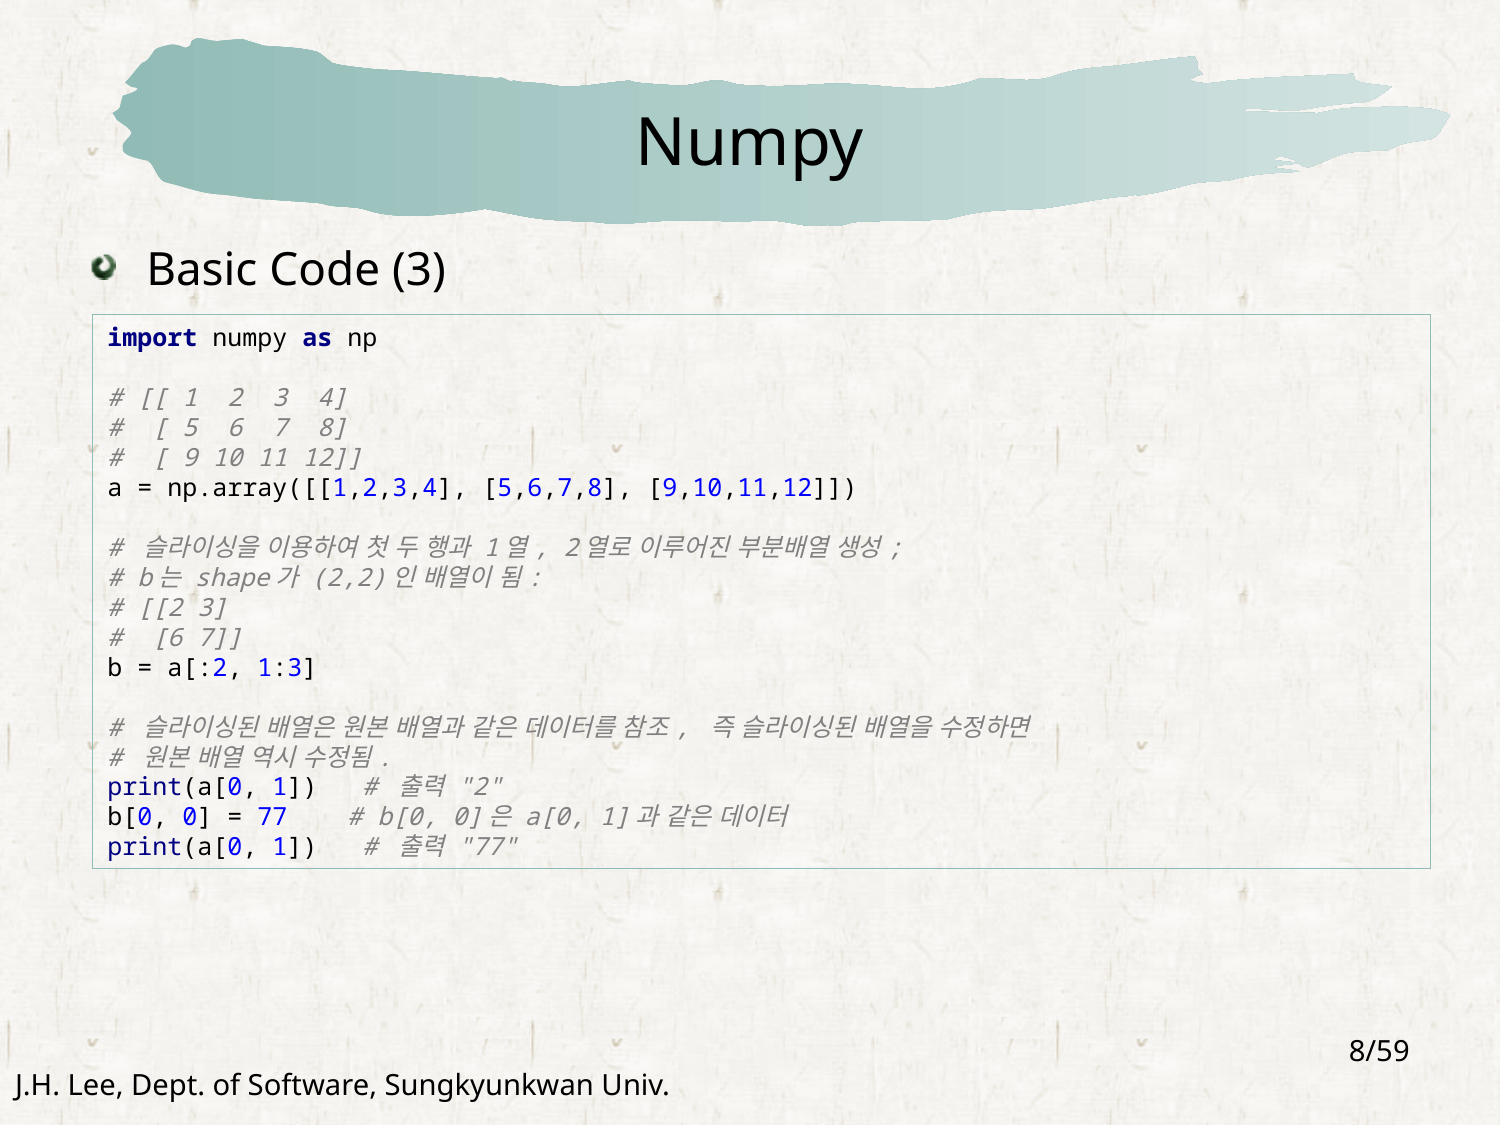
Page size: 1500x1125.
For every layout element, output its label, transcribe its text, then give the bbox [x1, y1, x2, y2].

title Numpy [75, 45, 1425, 231]
slide_number 8/59 [1074, 1024, 1426, 1103]
text_box import numpy as np # [[ 1 2 3 4] # [ 5 6 7 8] # [ 9 10 11 12]] a = np.array([[1,2,3,4], [5,6,7,8], [9,10,11,12]]) # 슬라이싱을 이용하여 첫 두 행과 1열, 2열로 이루어진 부분배열 생성; # b는 shape가 (2,2)인 배열이 됨: # [[2 3] # [6 7]] b = a[:2, 1:3] # 슬라이싱된 배열은 원본 배열과 같은 데이터를 참조, 즉 슬라이싱된 배열을 수정하면 # 원본 배열 역시 수정됨. print(a[0, 1]) # 출력 "2" b[0, 0] = 77 # b[0, 0]은 a[0, 1]과 같은 데이터 print(a[0, 1]) # 출력 "77" [92, 314, 1431, 869]
footer J.H. Lee, Dept. of Software, Sungkyunkwan Univ. [0, 1058, 762, 1102]
list Basic Code (3) [75, 231, 1425, 1005]
picture [0, 0, 1500, 1125]
